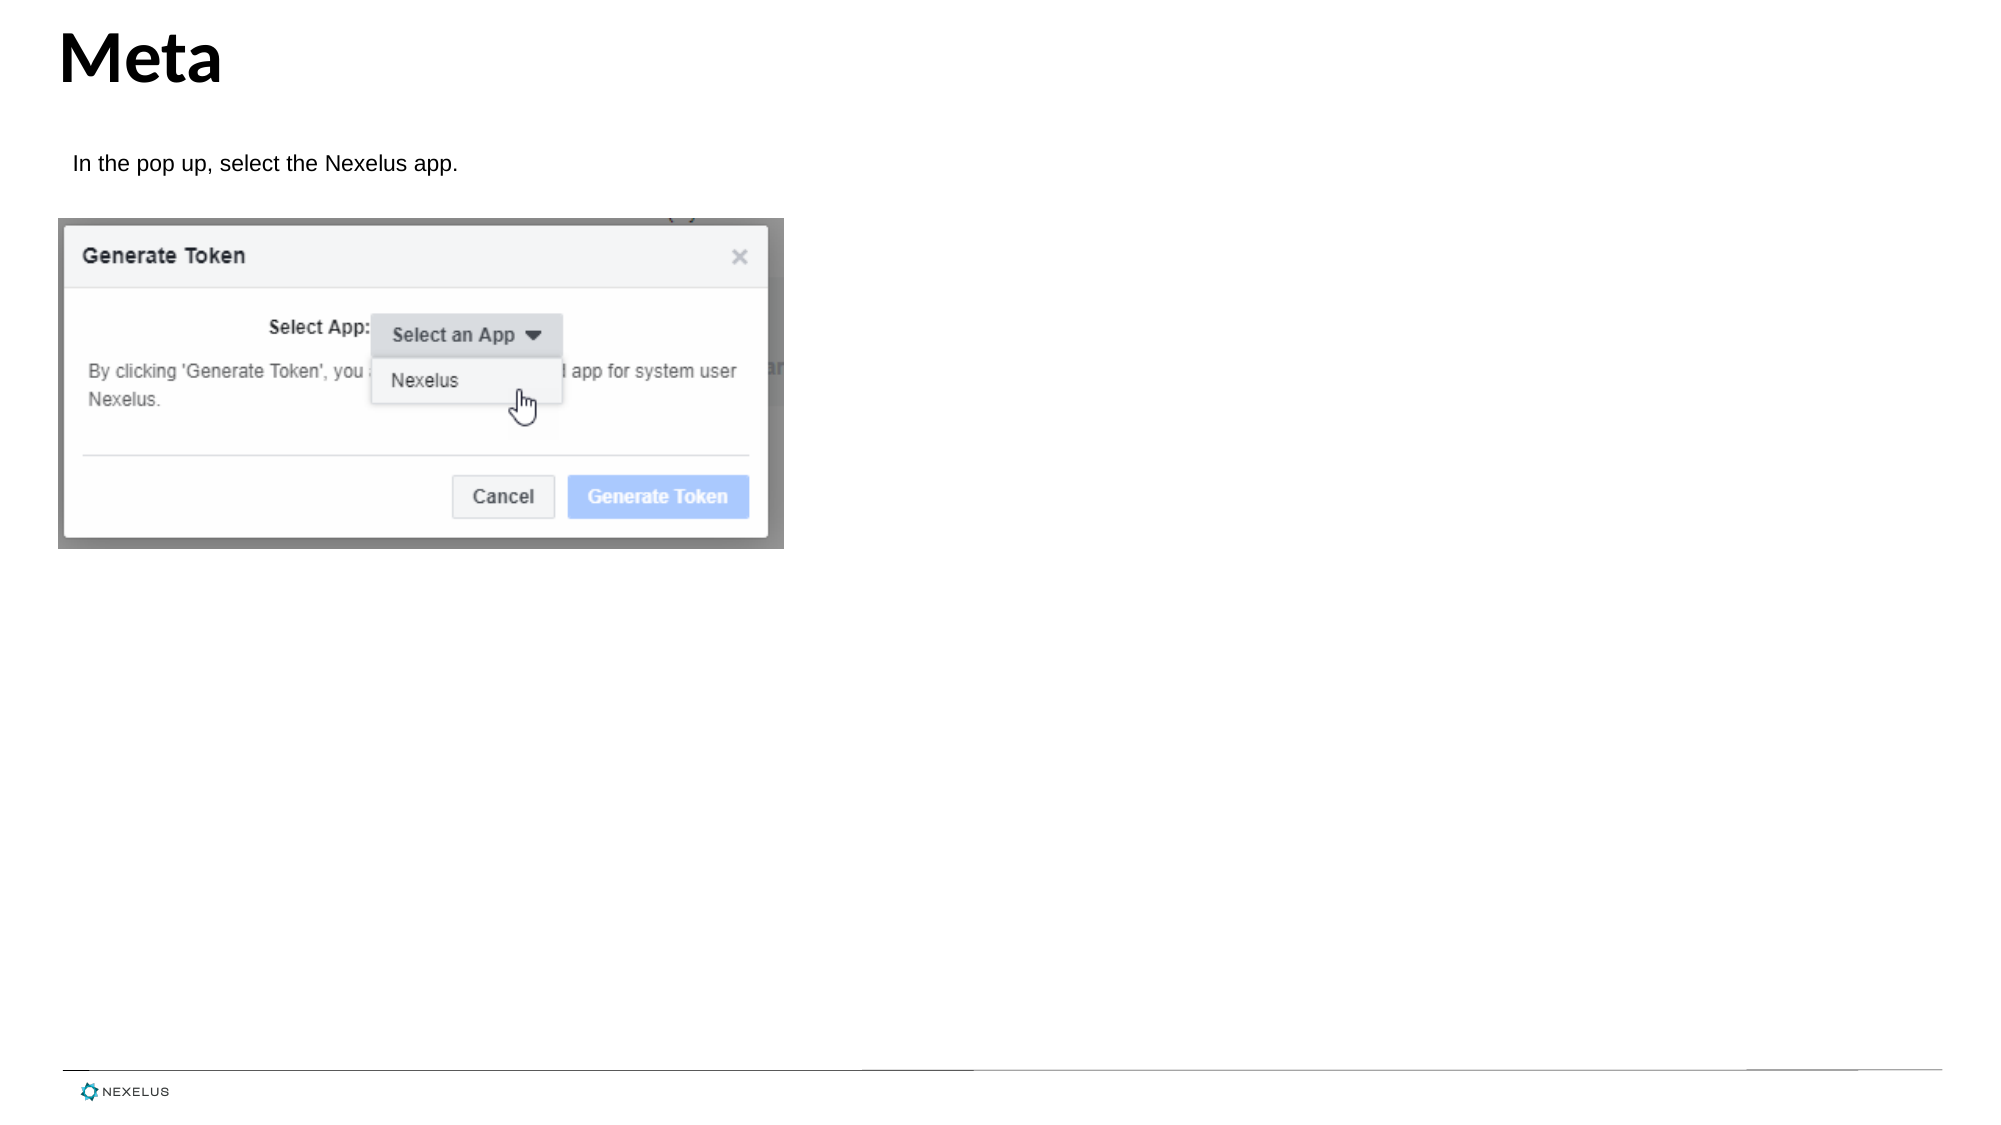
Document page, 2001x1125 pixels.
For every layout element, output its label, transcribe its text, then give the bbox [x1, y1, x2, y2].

picture [75, 1077, 172, 1107]
title Meta [58, 25, 1938, 80]
picture [58, 218, 785, 549]
text_box In the pop up, select the Nexelus app. [57, 103, 1969, 222]
